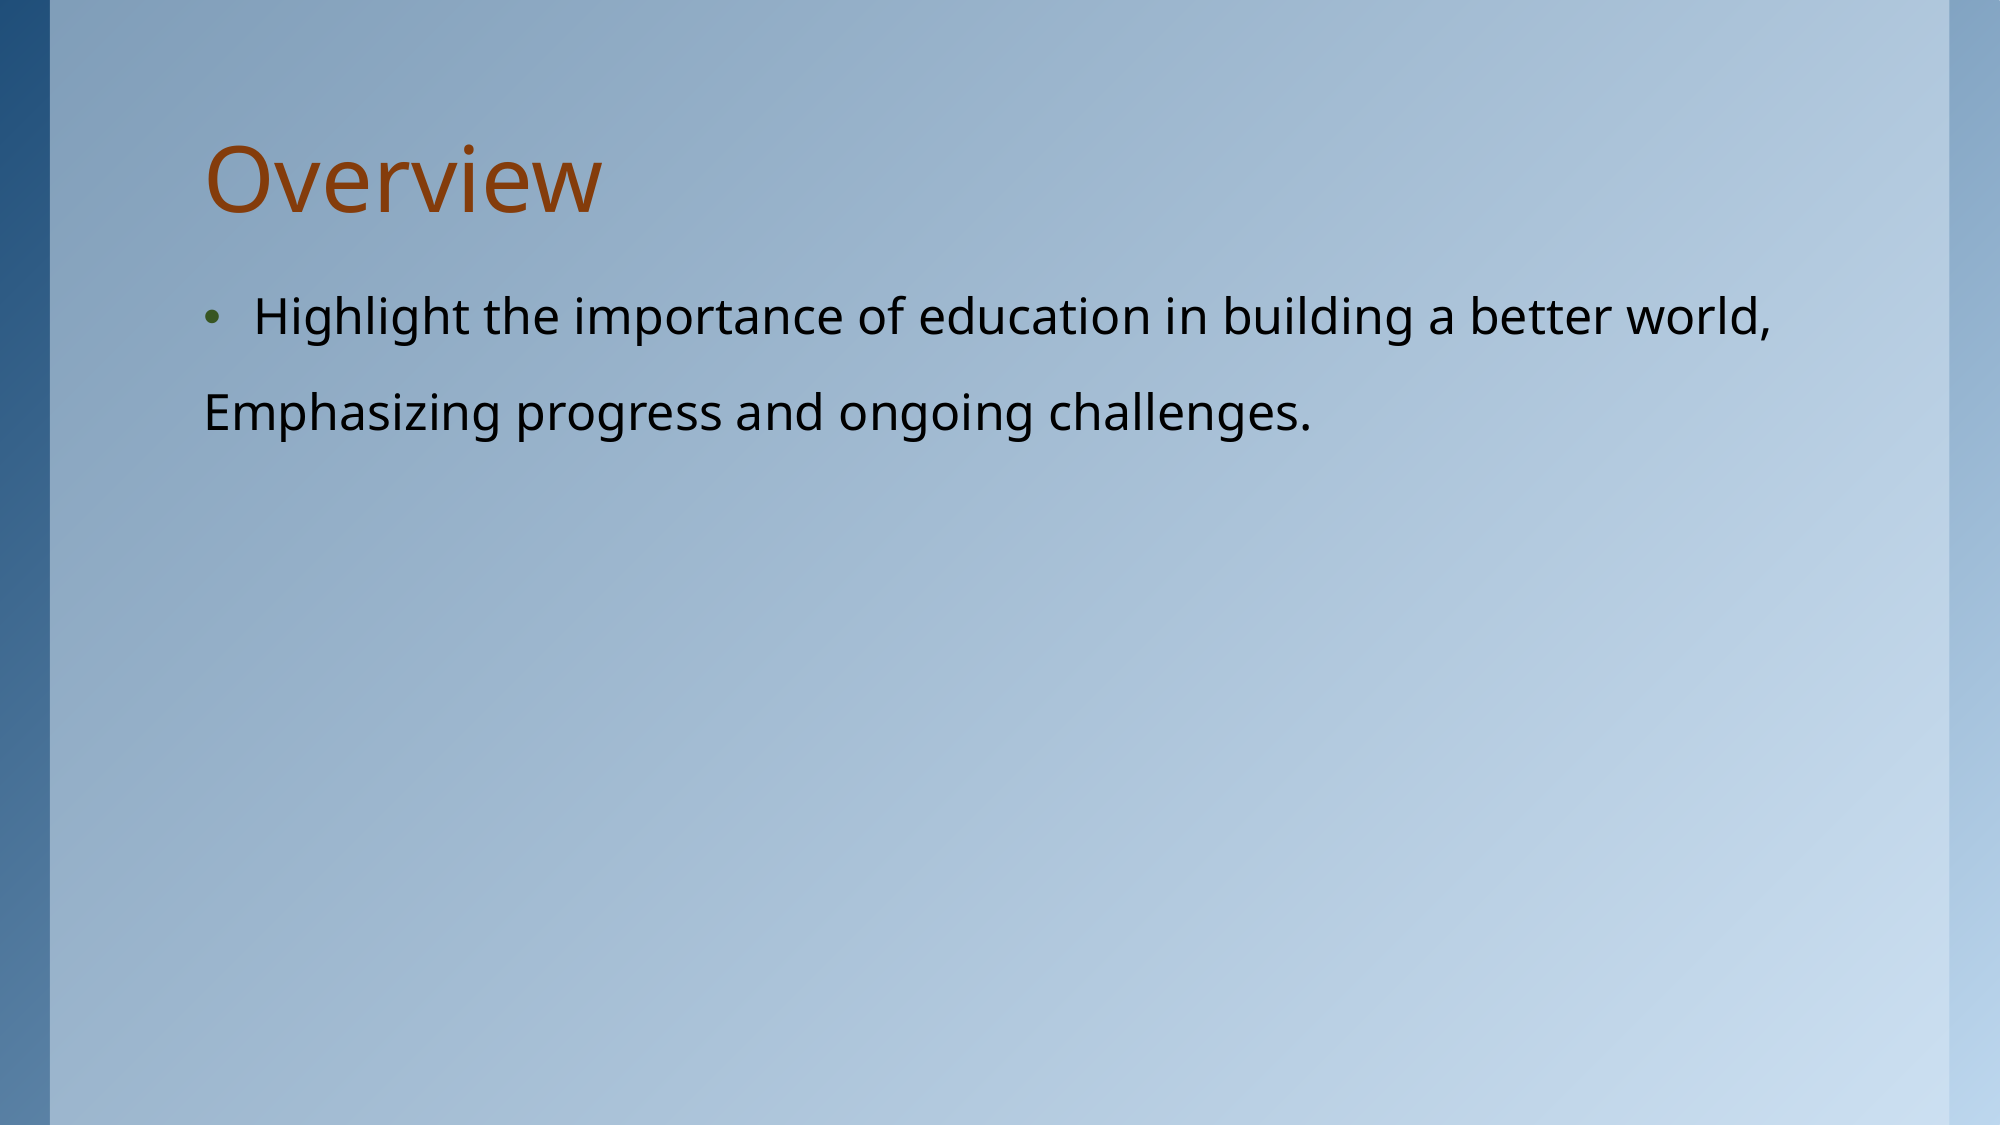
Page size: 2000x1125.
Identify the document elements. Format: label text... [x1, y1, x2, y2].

title Overview [183, 12, 1850, 242]
list Highlight the importance of education in building a better world, Emphasizing progress and ongoing challenges. [183, 279, 1850, 1013]
